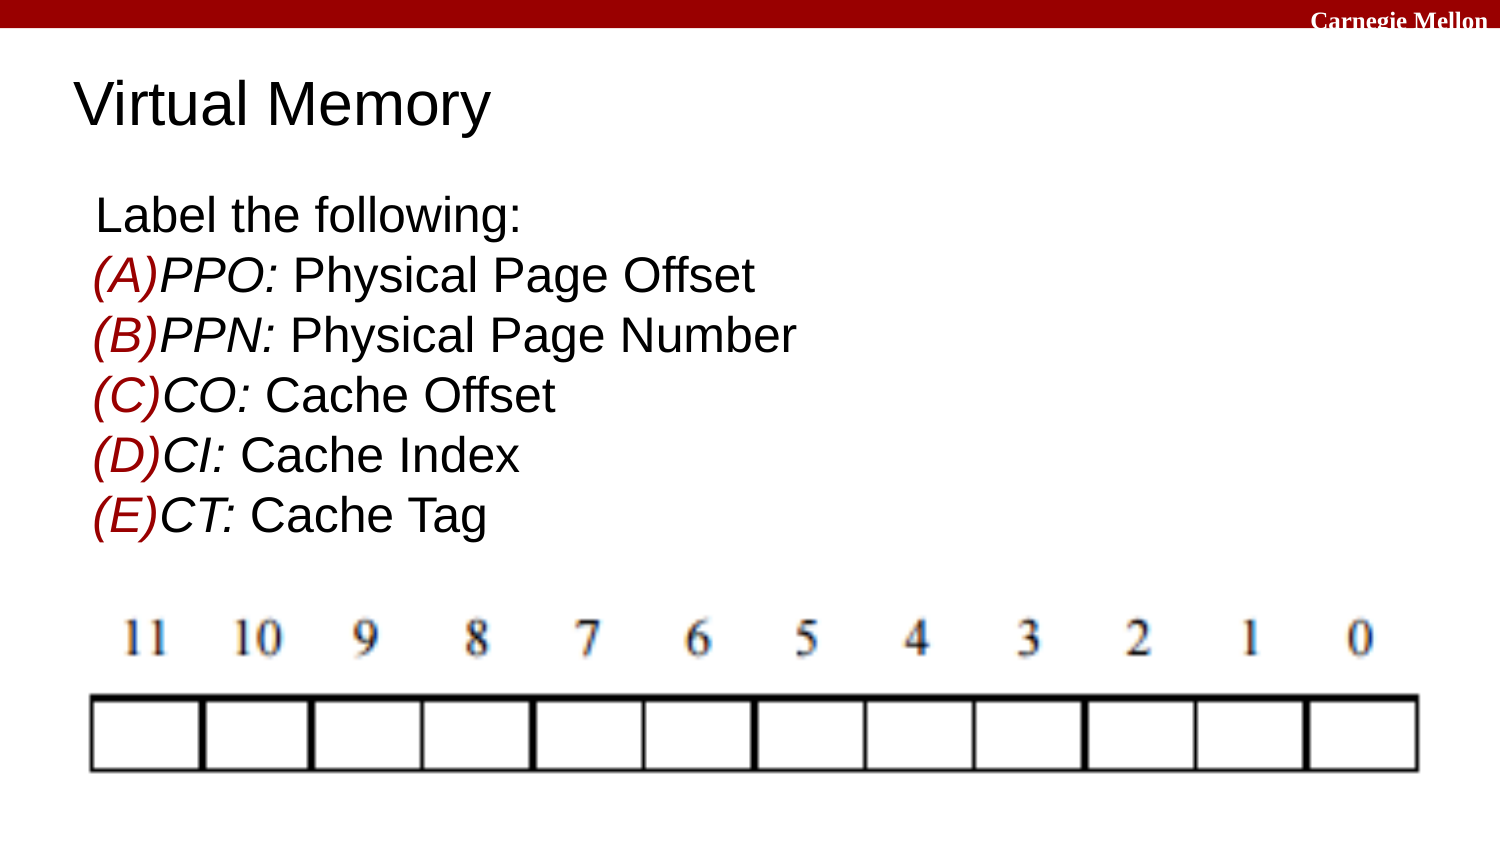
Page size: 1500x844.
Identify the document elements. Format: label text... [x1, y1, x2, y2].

list Label the following: PPO: Physical Page Offset PPN: Physical Page Number CO: Cache Offset CI: Cache Index CT: Cache Tag [65, 167, 1361, 597]
picture [28, 598, 1471, 844]
title Virtual Memory [58, 53, 1304, 148]
